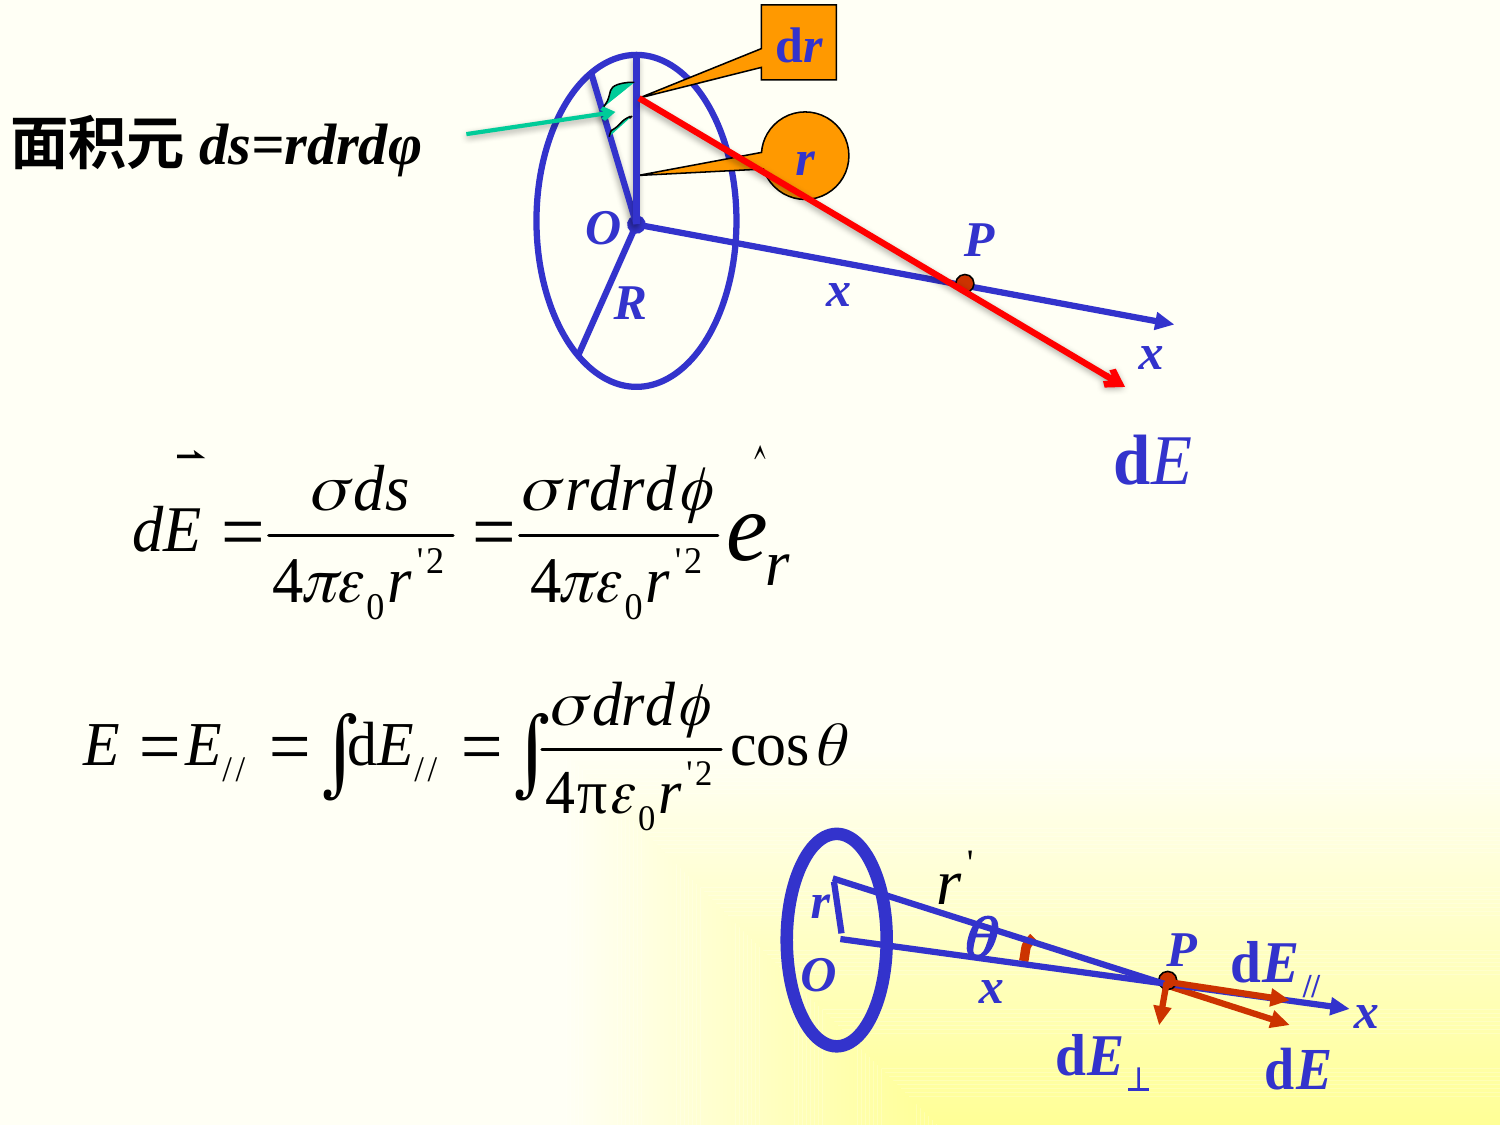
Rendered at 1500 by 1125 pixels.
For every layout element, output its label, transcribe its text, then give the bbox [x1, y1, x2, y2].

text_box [1053, 1019, 1152, 1094]
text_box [538, 142, 690, 172]
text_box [964, 908, 1003, 962]
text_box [466, 111, 616, 135]
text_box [785, 833, 1415, 1047]
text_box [926, 833, 987, 916]
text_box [72, 665, 861, 844]
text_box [1263, 1033, 1341, 1095]
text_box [737, 0, 1027, 486]
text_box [122, 432, 811, 634]
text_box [1028, 4, 1200, 489]
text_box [536, 4, 732, 430]
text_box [621, 126, 690, 138]
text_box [1228, 926, 1325, 1001]
text_box 面积元ds=rdrdφ [0, 98, 438, 184]
